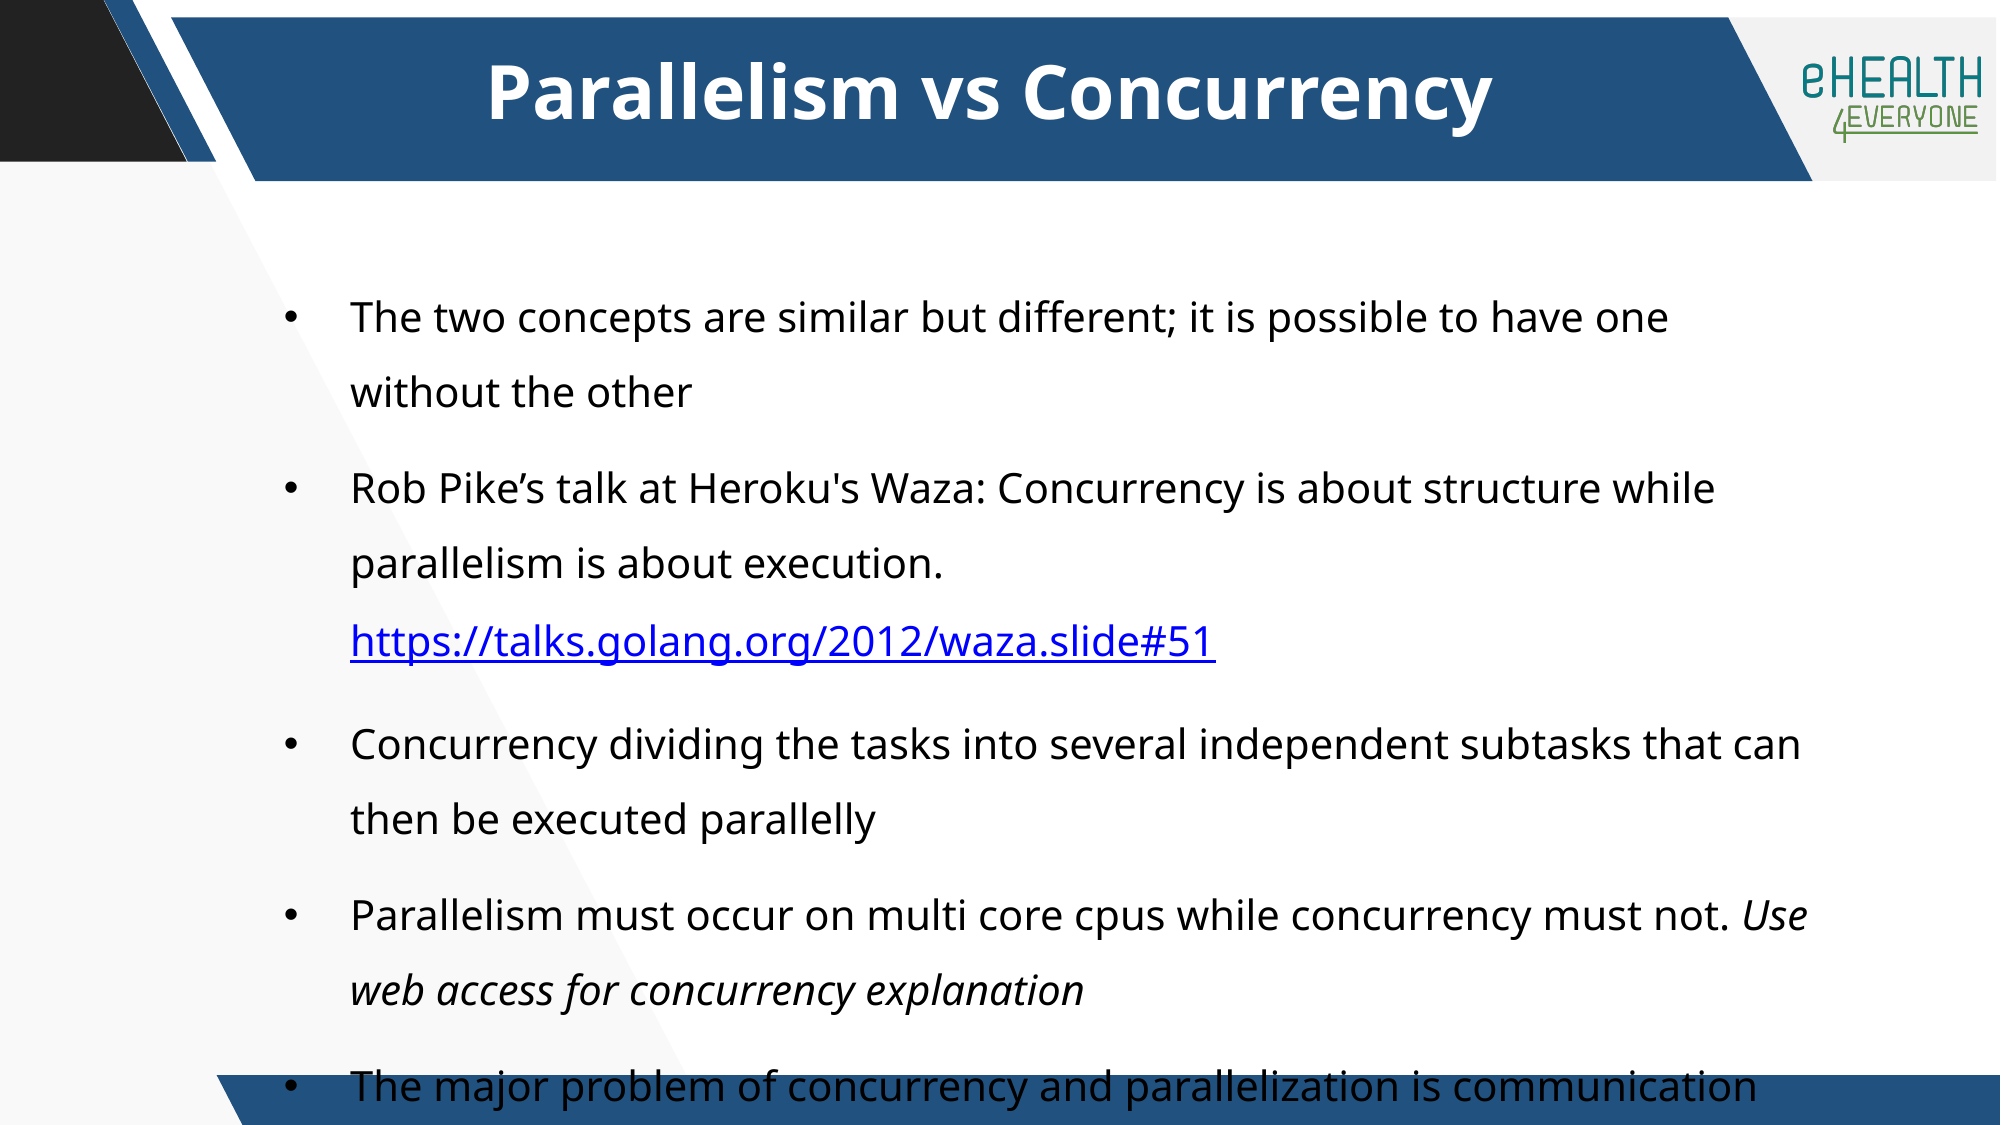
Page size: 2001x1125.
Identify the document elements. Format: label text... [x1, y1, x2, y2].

text_box The two concepts are similar but different; it is possible to have one without the other Rob Pike’s talk at Heroku's Waza: Concurrency is about structure while parallelism is about execution. https://talks.golang.org/2012/waza.slide#51 Concurrency dividing the tasks into several independent subtasks that can then be executed parallelly Parallelism must occur on multi core cpus while concurrency must not. Use web access for concurrency explanation The major problem of concurrency and parallelization is communication and messaging between the processes. [260, 250, 1835, 964]
text_box Parallelism vs Concurrency [255, 0, 1725, 205]
picture [1803, 56, 1981, 143]
